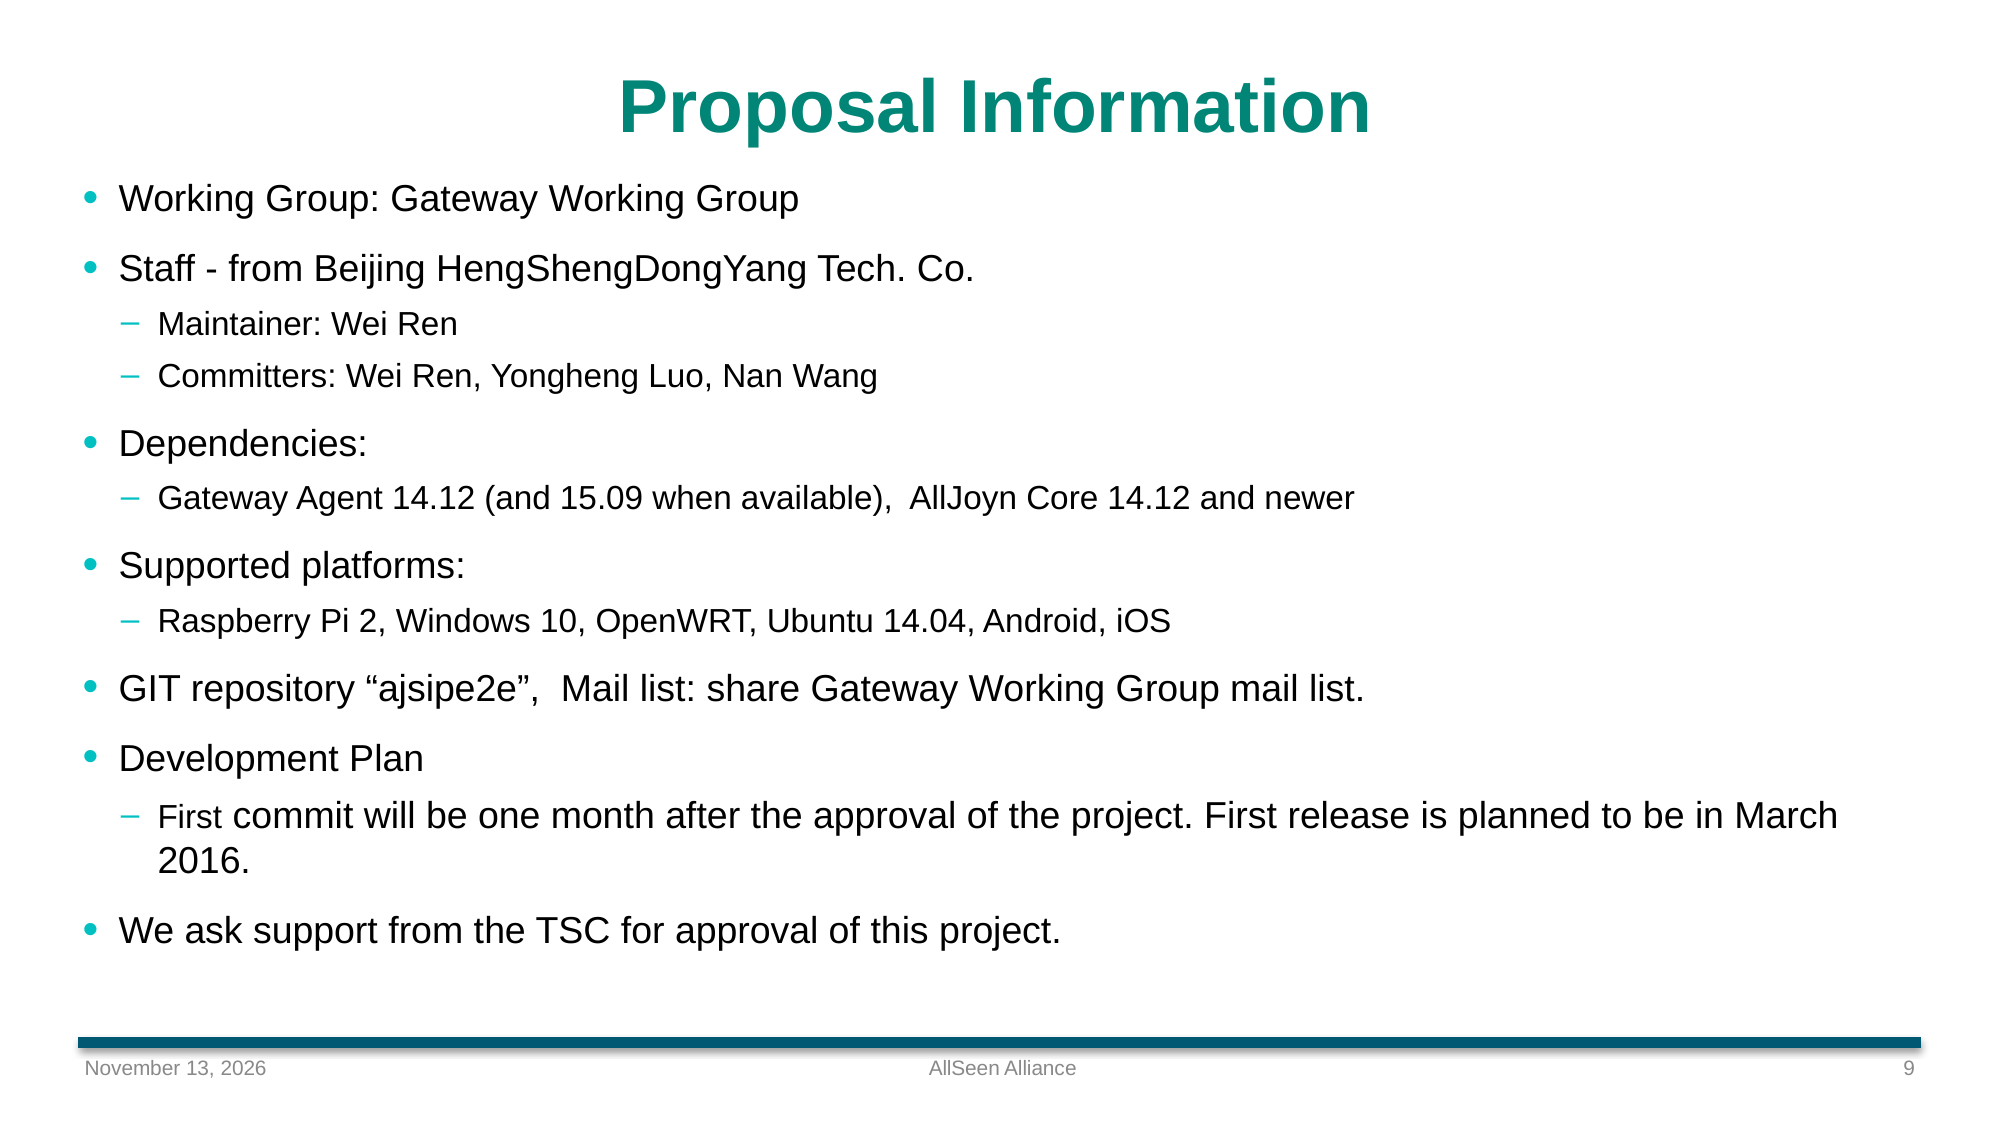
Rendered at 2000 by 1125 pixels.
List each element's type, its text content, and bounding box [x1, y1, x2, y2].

list Working Group: Gateway Working Group Staff - from Beijing HengShengDongYang Tech. Co. Maintainer: Wei Ren Committers: Wei Ren, Yongheng Luo, Nan Wang Dependencies: Gateway Agent 14.12 (and 15.09 when available), AllJoyn Core 14.12 and newer Supported platforms: Raspberry Pi 2, Windows 10, OpenWRT, Ubuntu 14.04, Android, iOS GIT repository “ajsipe2e”, Mail list: share Gateway Working Group mail list. Development Plan First commit will be one month after the approval of the project. First release is planned to be in March 2016. We ask support from the TSC for approval of this project. [75, 166, 1916, 1020]
title Proposal Information [73, 56, 1918, 159]
